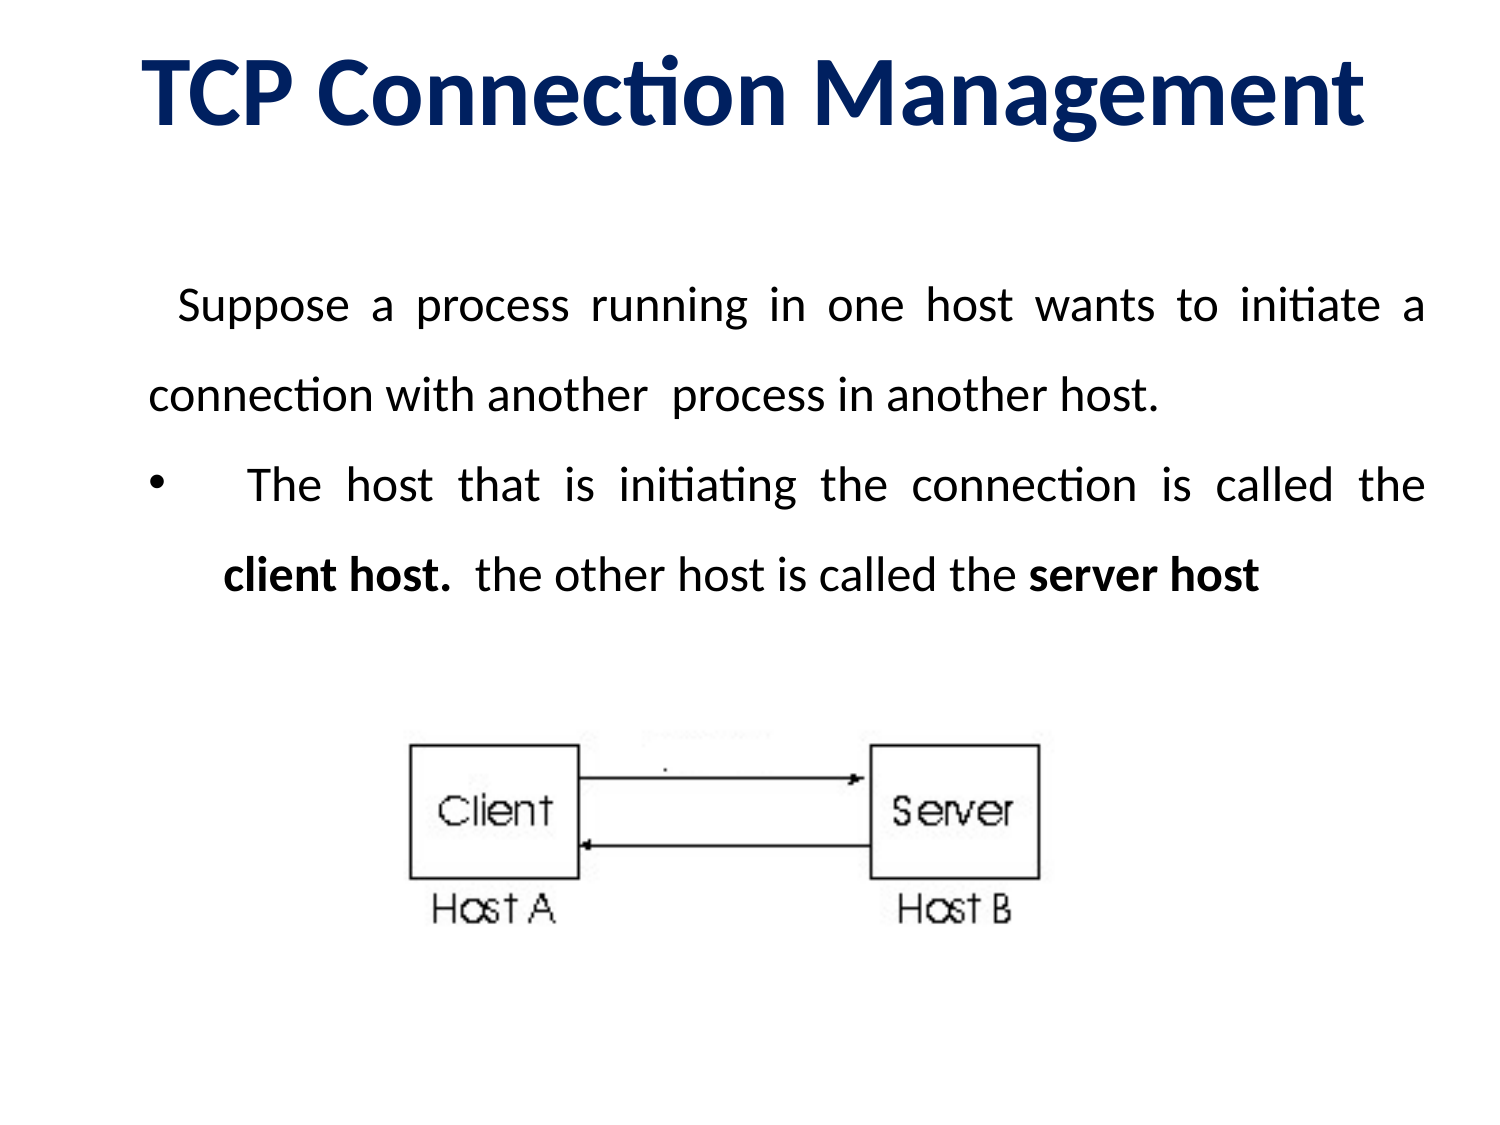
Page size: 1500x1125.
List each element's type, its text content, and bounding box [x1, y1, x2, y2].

picture [374, 726, 1079, 962]
title TCP Connection Management [117, 35, 1393, 136]
text_box Suppose a process running in one host wants to initiate a connection with another process in another host. The host that is initiating the connection is called the client host. the other host is called the server host [58, 234, 1442, 610]
